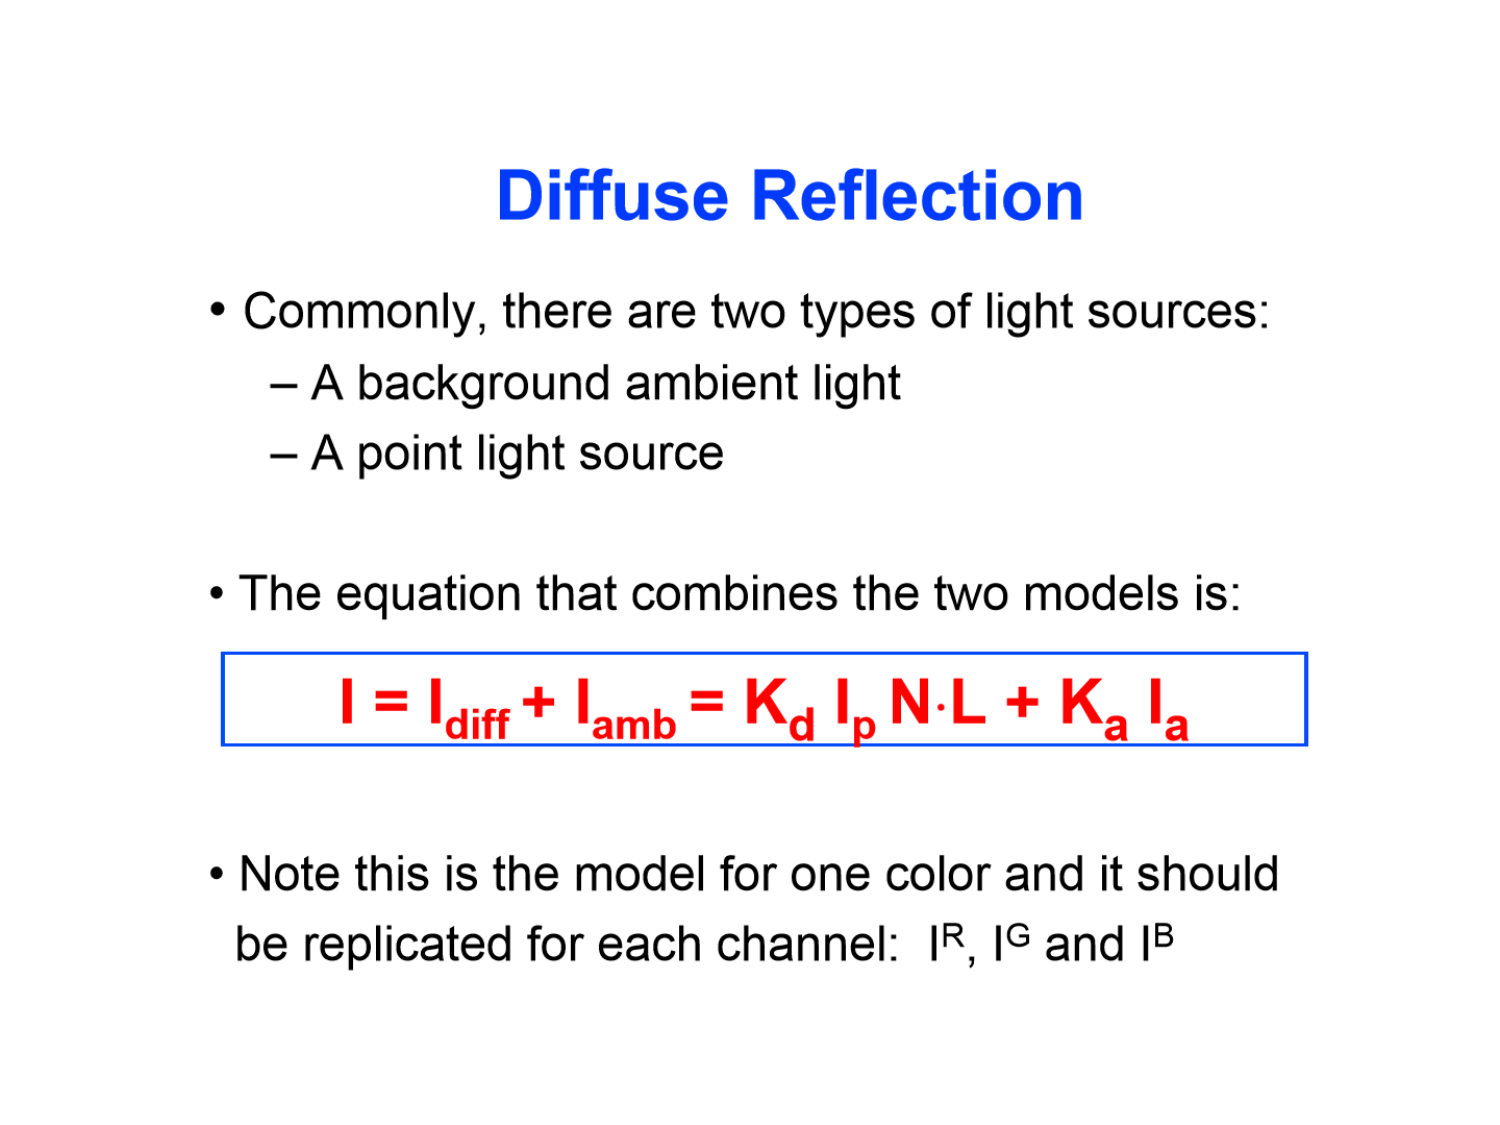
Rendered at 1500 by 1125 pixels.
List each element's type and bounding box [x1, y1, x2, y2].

picture [150, 122, 1350, 1003]
